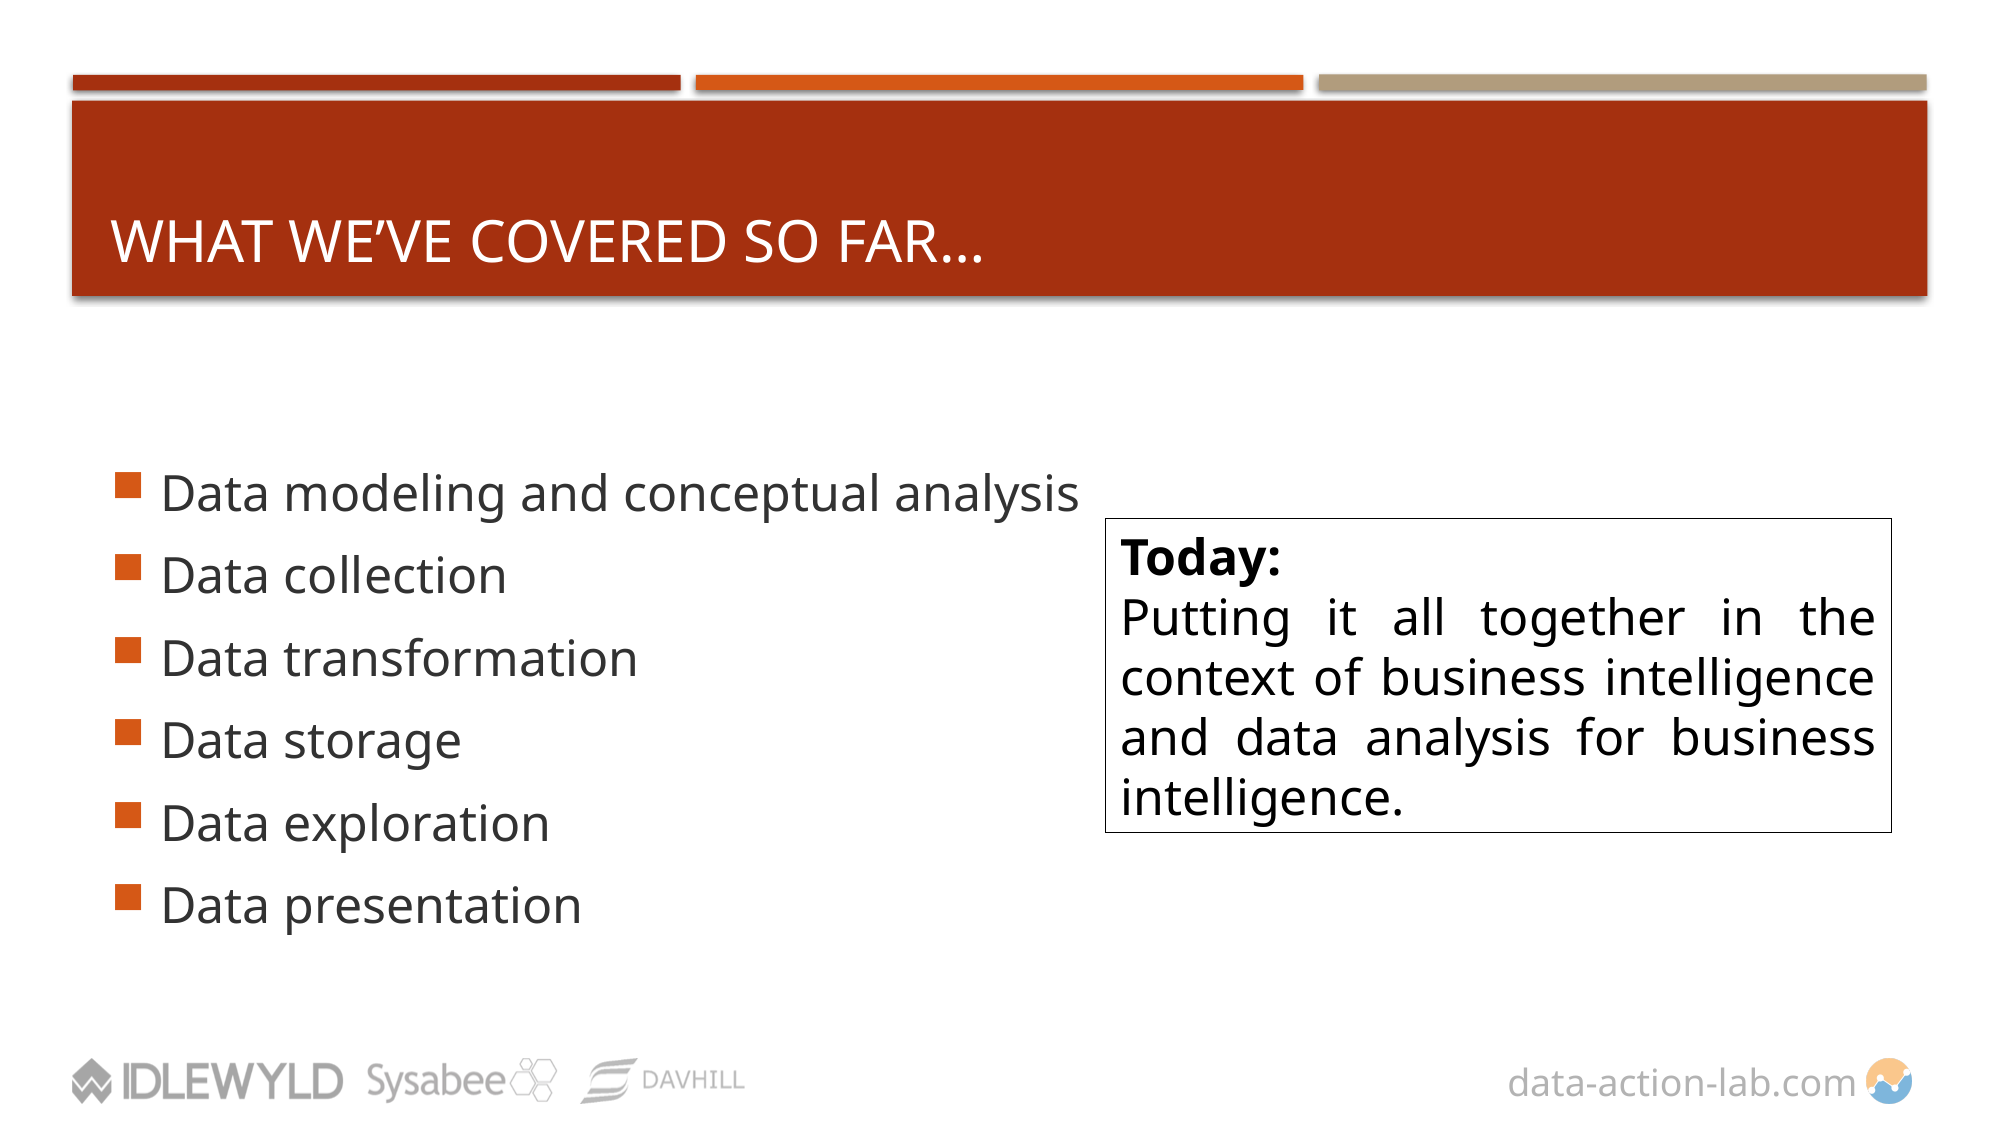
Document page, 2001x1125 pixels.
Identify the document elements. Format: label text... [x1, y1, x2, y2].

text_box Today: Putting it all together in the context of business intelligence and data analysis for business intelligence. [1105, 518, 1892, 833]
title What we’ve Covered So Far… [95, 115, 1905, 282]
picture [72, 1058, 745, 1104]
list Data modeling and conceptual analysis Data collection Data transformation Data storage Data exploration Data presentation [95, 357, 1905, 1037]
